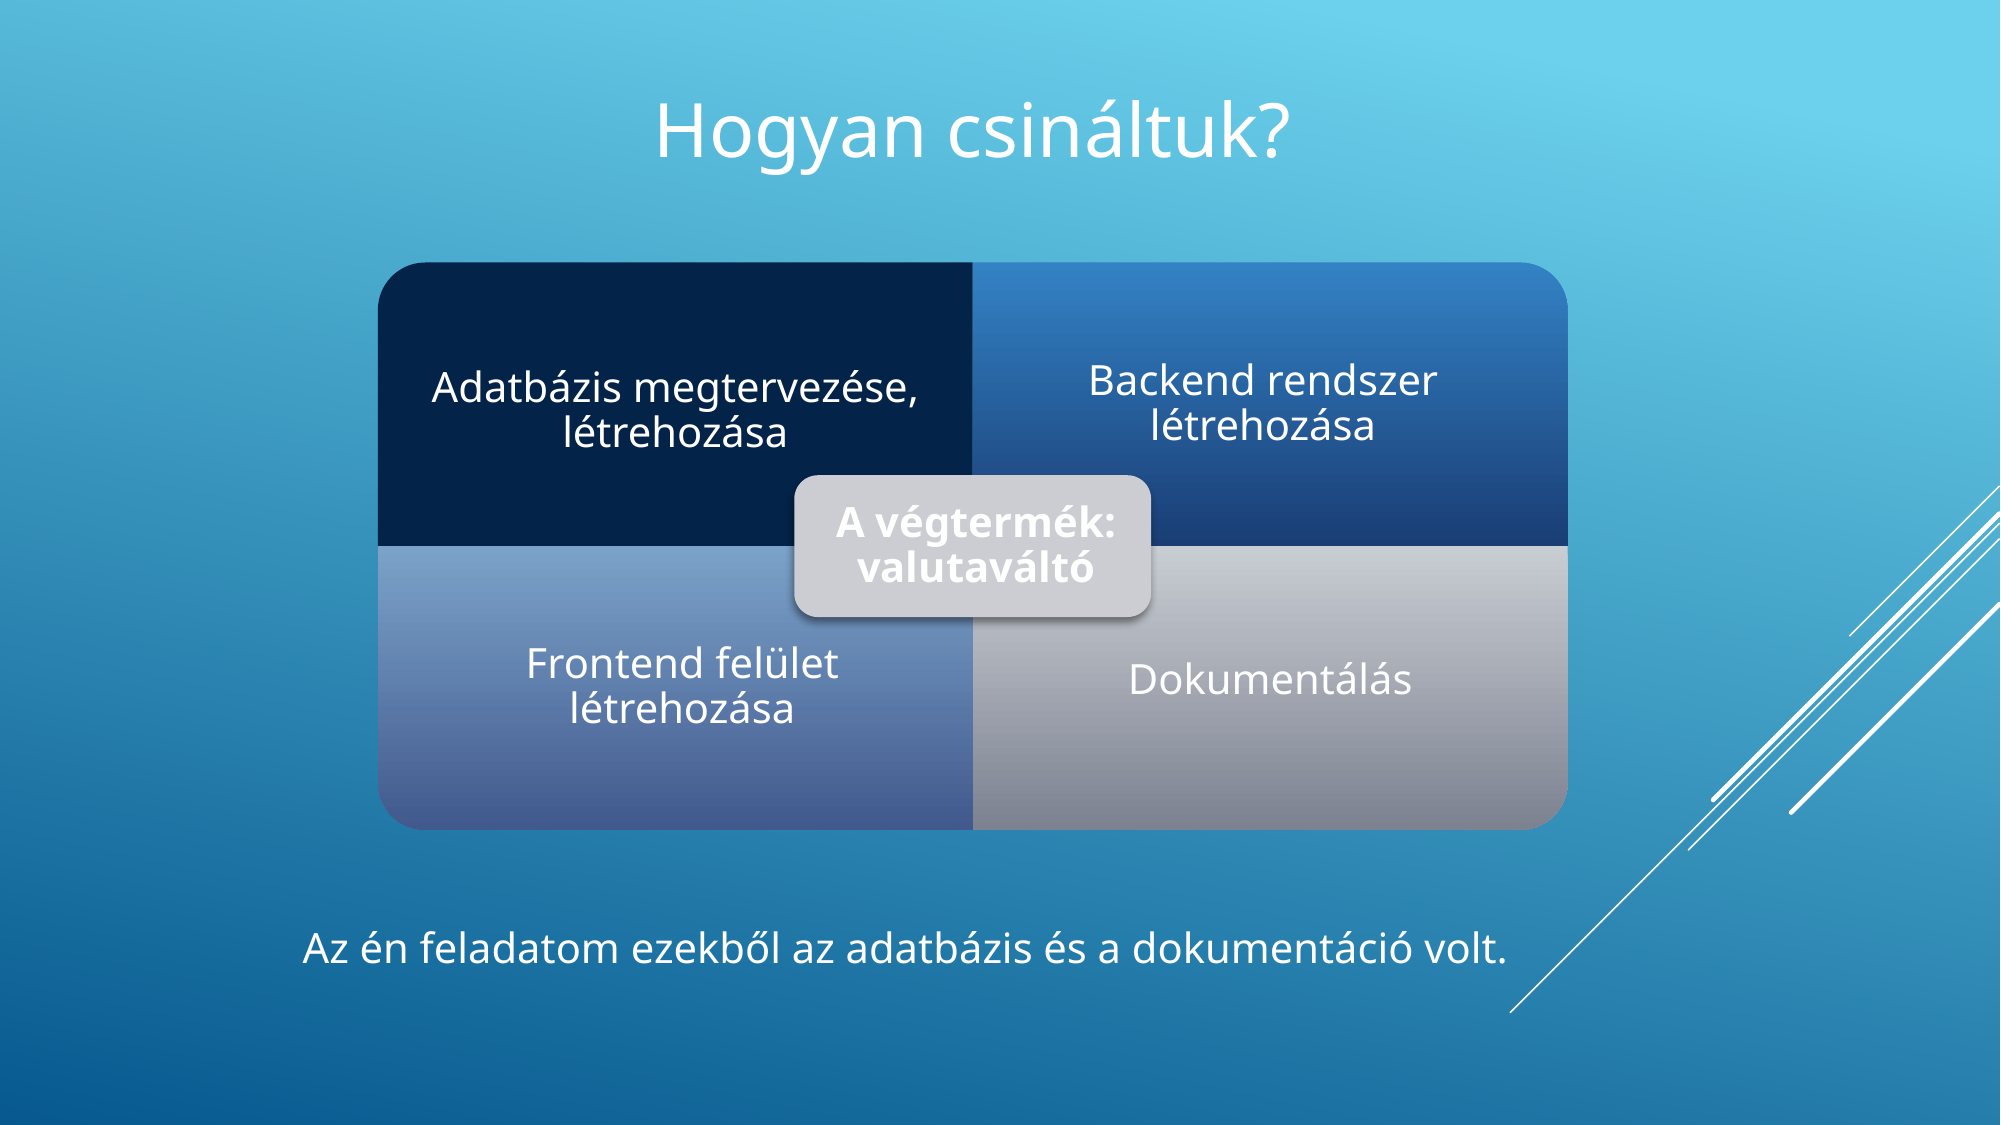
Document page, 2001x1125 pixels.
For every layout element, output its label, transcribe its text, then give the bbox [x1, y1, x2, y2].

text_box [377, 262, 1568, 831]
text_box Hogyan csináltuk? [171, 74, 1775, 180]
list Az én feladatom ezekből az adatbázis és a dokumentáció volt. [287, 732, 1873, 1091]
